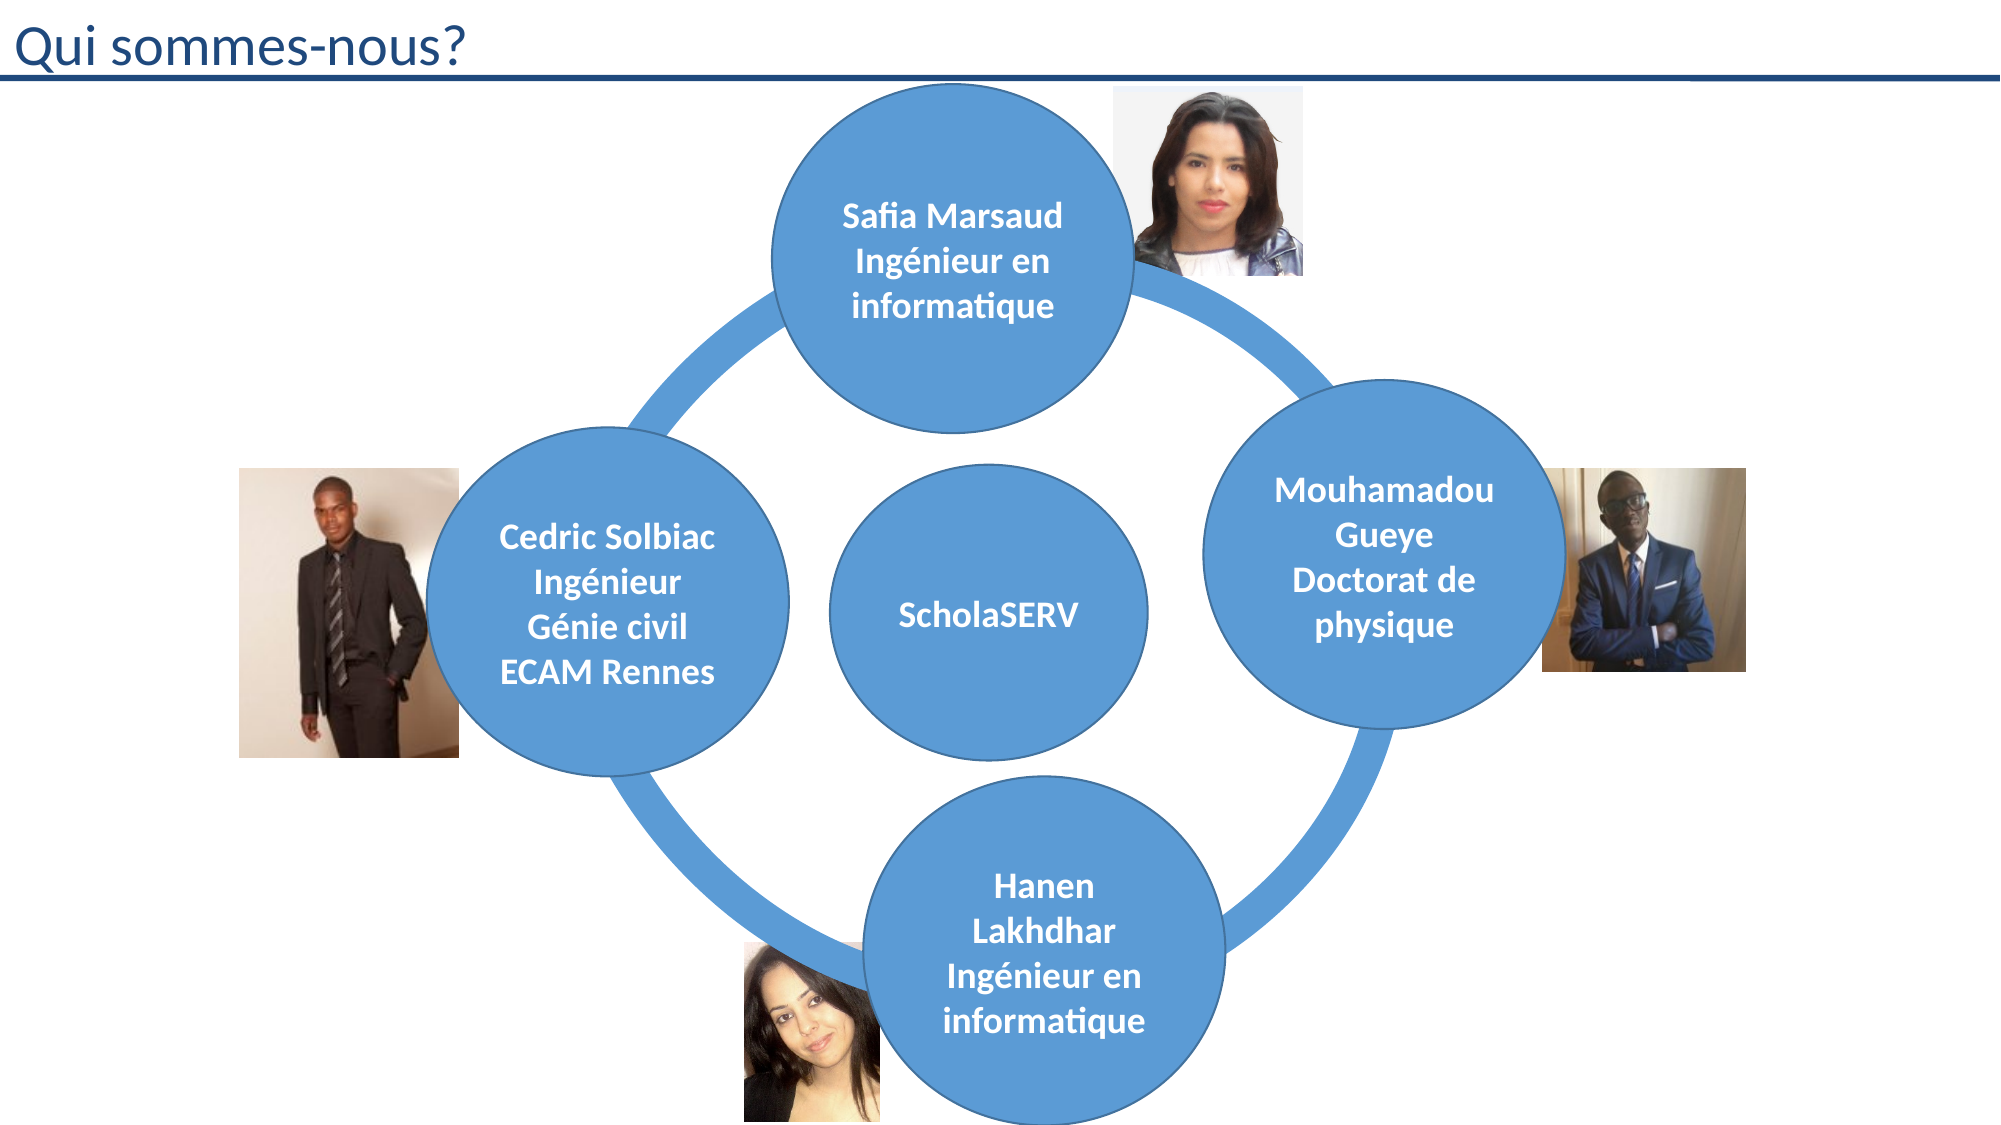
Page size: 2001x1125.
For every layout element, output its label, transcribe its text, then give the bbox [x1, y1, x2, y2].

picture [1113, 86, 1303, 276]
text_box Qui sommes-nous? [0, 0, 599, 78]
text_box Cedric Solbiac Ingénieur Génie civil ECAM Rennes [459, 426, 790, 778]
text_box ScholaSERV [828, 463, 1149, 762]
text_box [1132, 276, 1333, 399]
text_box Qui sommes-nous? [0, 79, 599, 85]
text_box [1223, 729, 1394, 954]
picture [743, 940, 883, 1122]
picture [1542, 468, 1746, 672]
text_box Hanen Lakhdhar Ingénieur en informatique [862, 775, 1227, 1125]
picture [239, 468, 459, 758]
text_box [610, 773, 836, 940]
text_box Safia Marsaud Ingénieur en informatique [770, 83, 1135, 435]
text_box [627, 291, 785, 435]
text_box Mouhamadou Gueye Doctorat de physique [1202, 378, 1543, 731]
